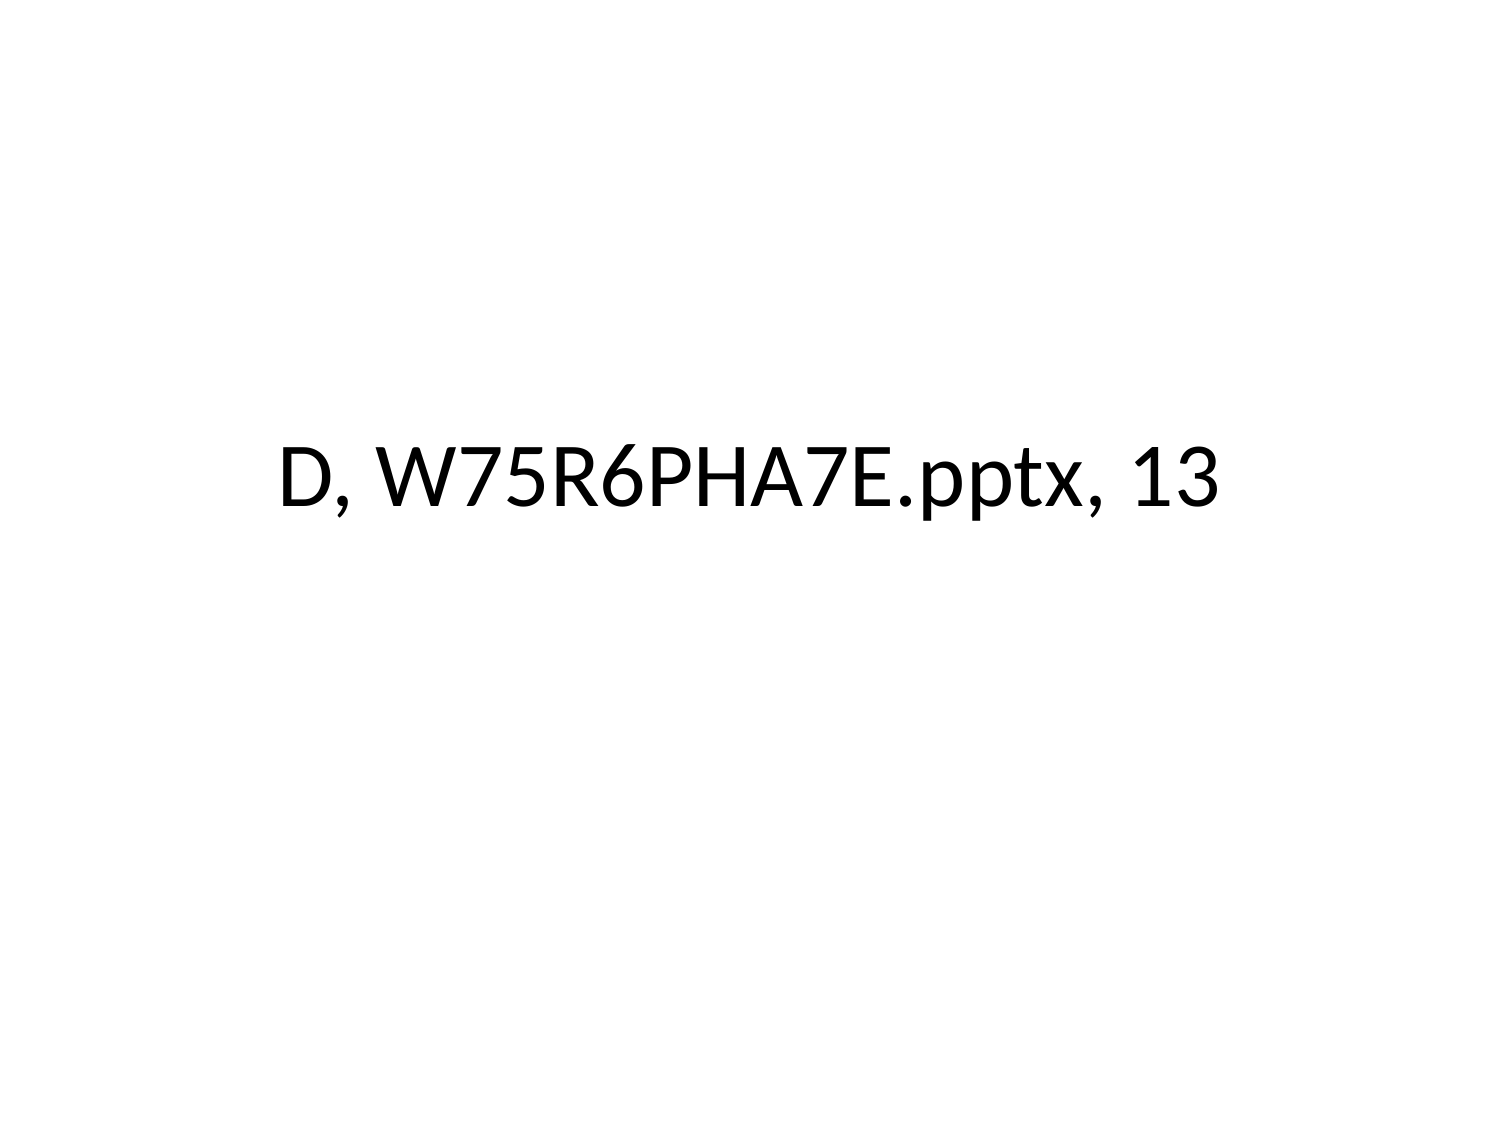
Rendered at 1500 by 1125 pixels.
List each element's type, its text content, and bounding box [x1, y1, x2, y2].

title D, W75R6PHA7E.pptx, 13 [112, 349, 1388, 591]
